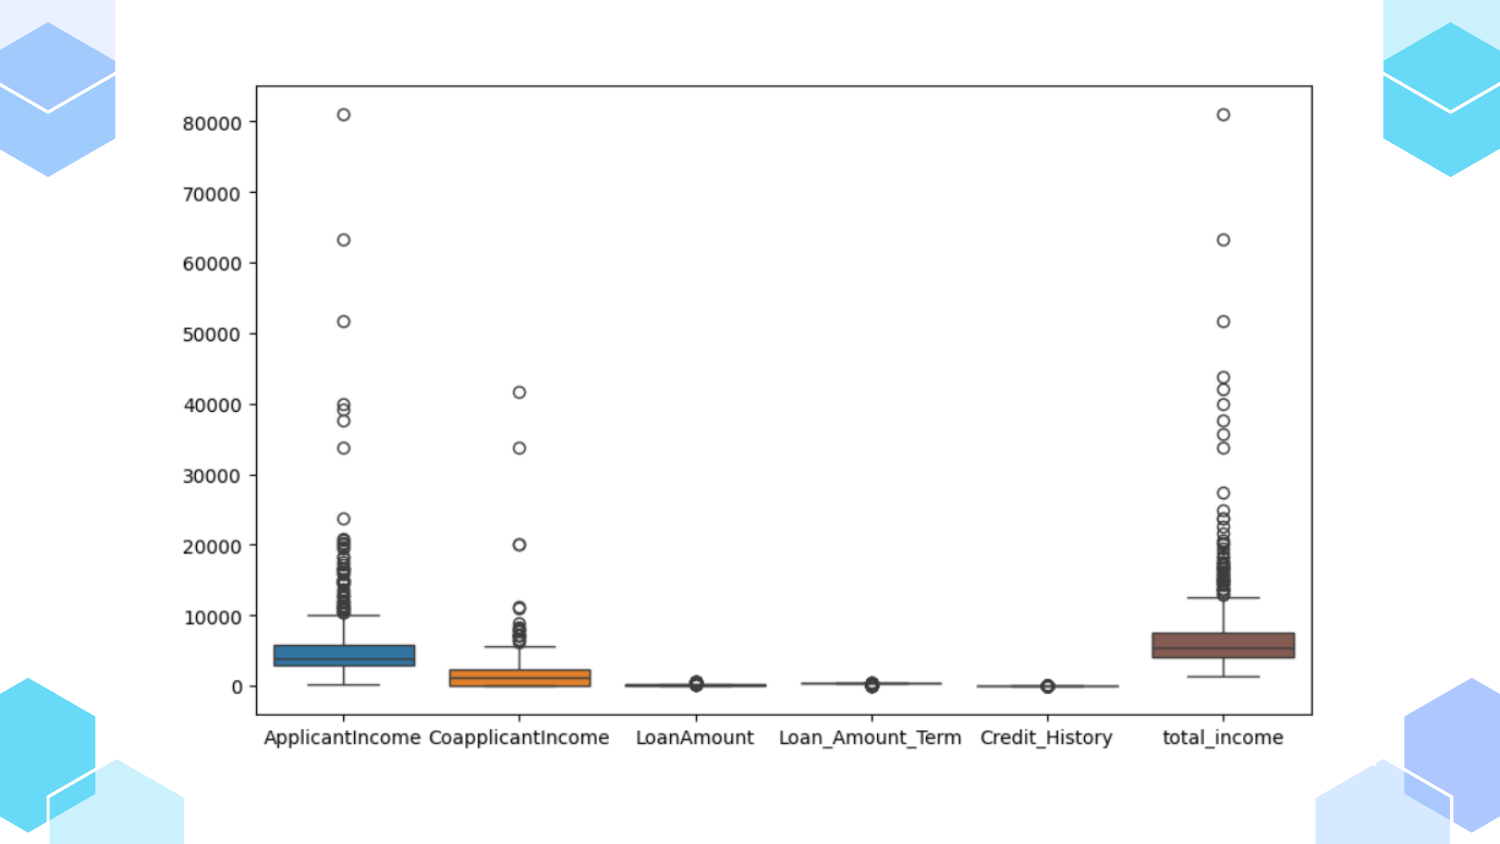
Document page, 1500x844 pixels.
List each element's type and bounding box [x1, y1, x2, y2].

picture [135, 69, 1376, 766]
